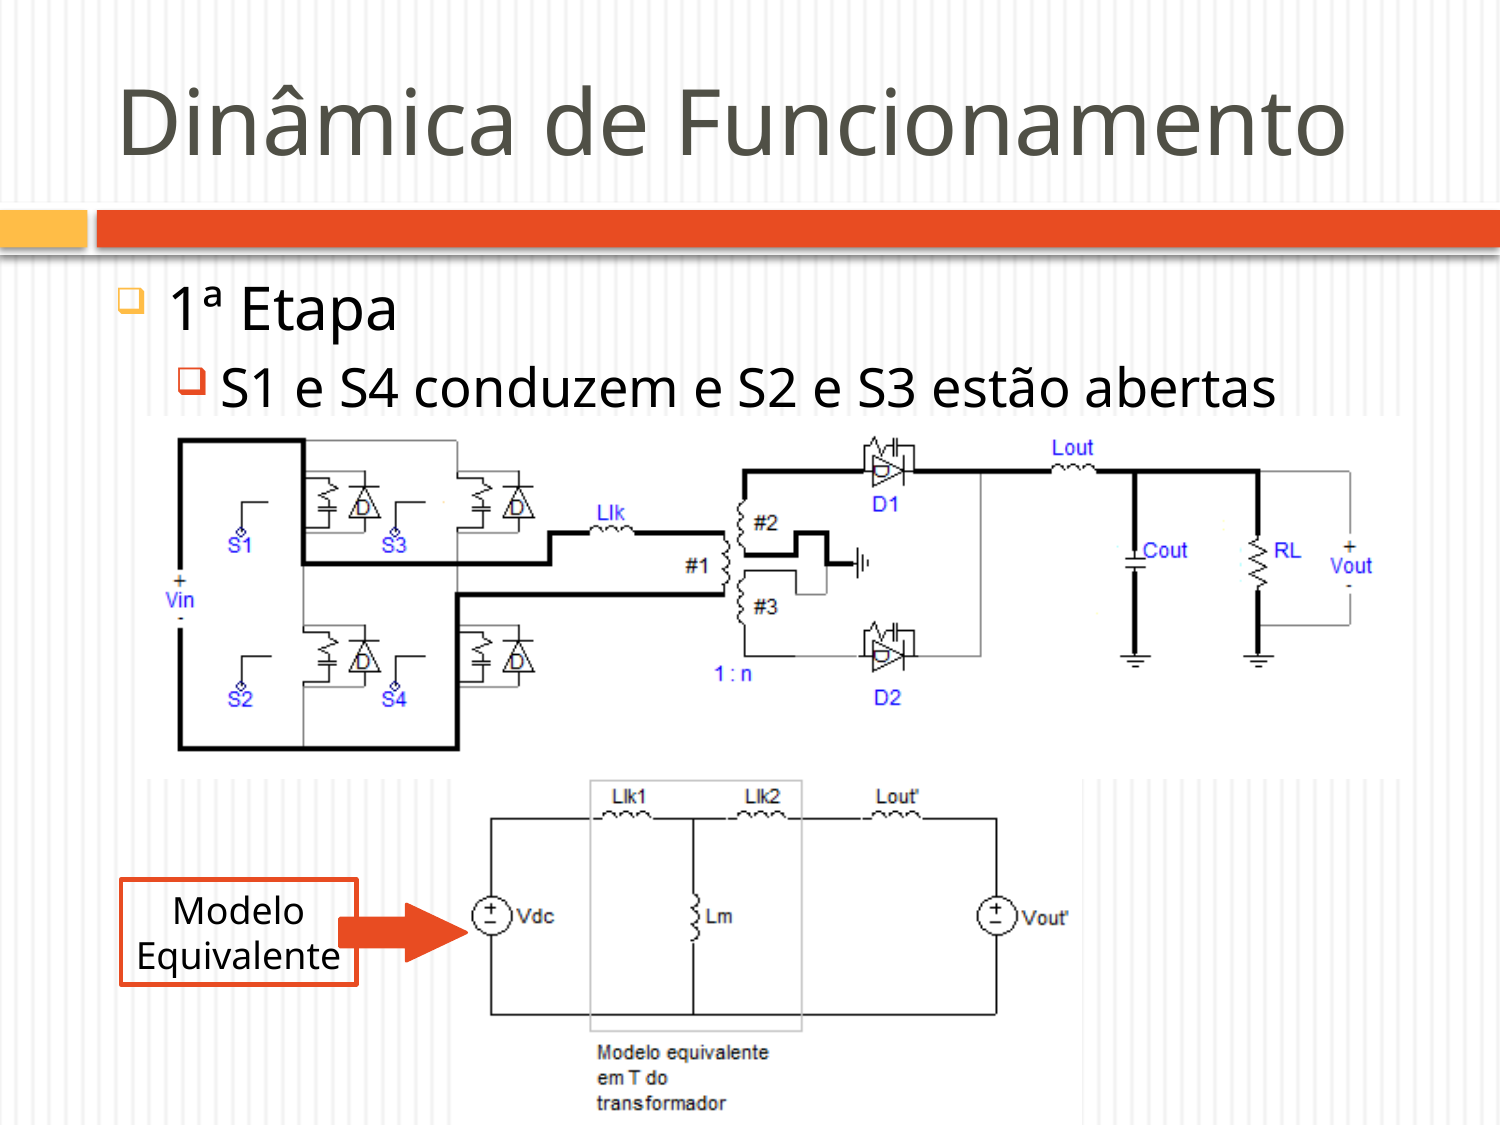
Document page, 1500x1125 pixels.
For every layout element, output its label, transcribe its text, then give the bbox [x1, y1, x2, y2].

text_box [338, 902, 451, 963]
text_box Modelo Equivalente [121, 879, 357, 985]
list 1ª Etapa S1 e S4 conduzem e S2 e S3 estão abertas [100, 262, 1438, 433]
title Dinâmica de Funcionamento [100, 37, 1438, 200]
picture [137, 415, 1402, 1125]
